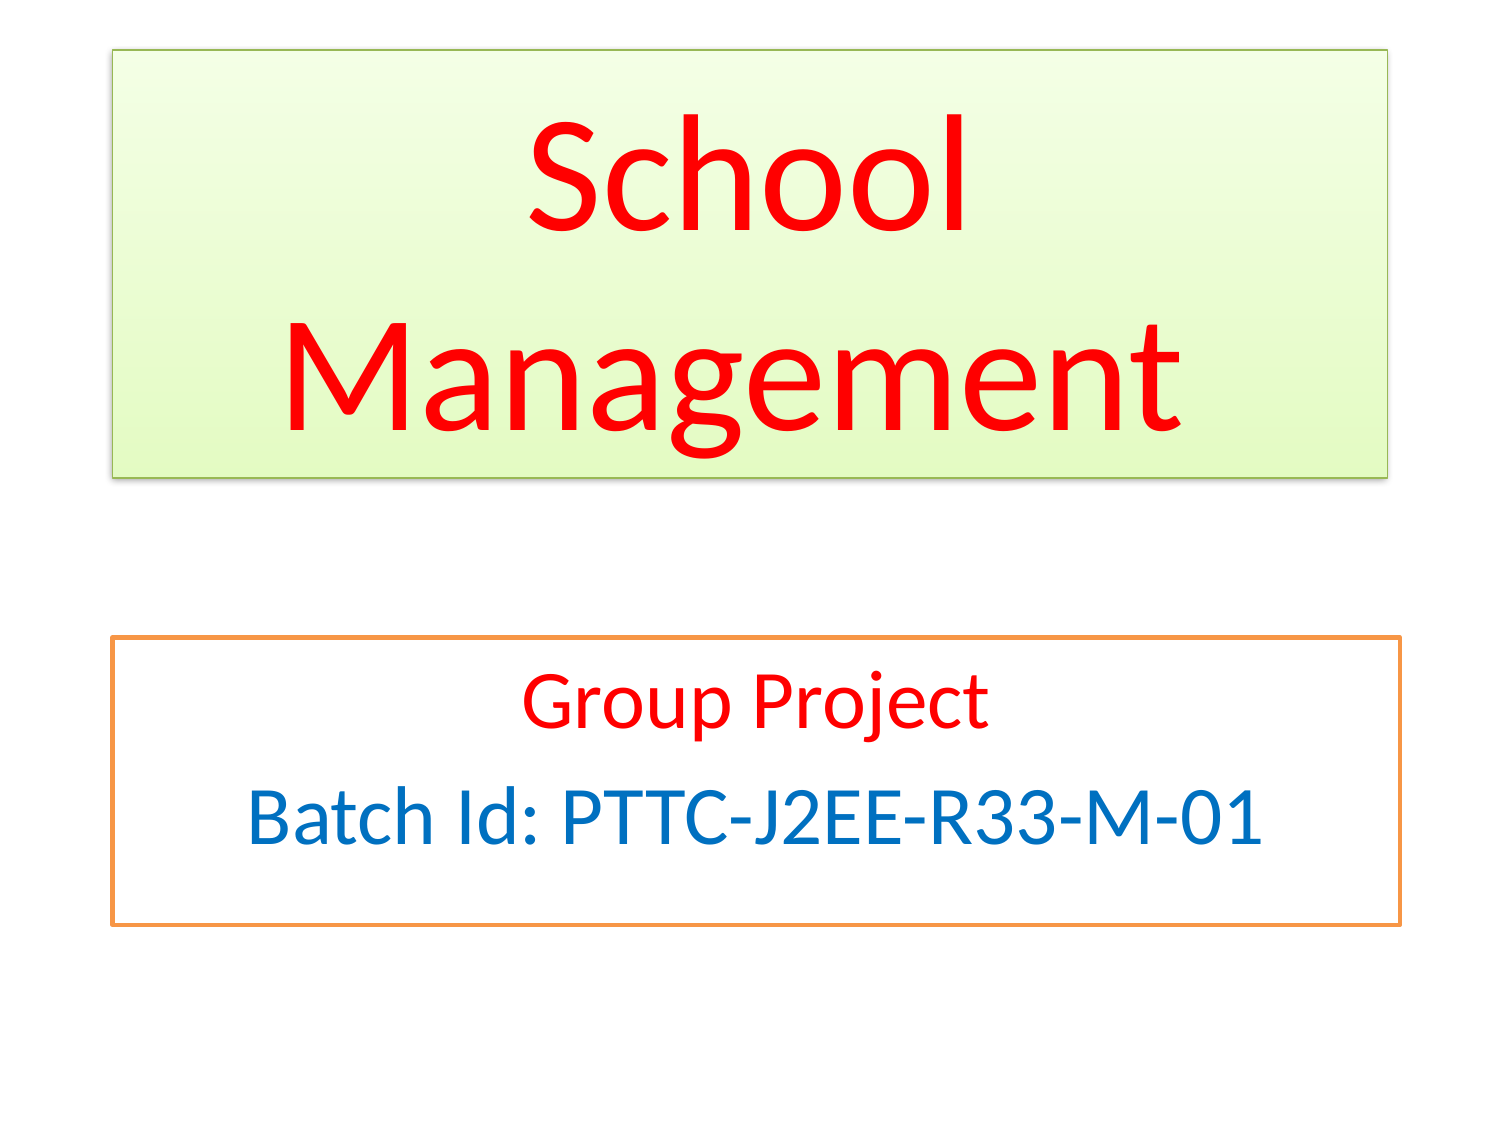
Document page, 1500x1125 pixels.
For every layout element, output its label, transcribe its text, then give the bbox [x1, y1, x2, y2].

subtitle Group Project Batch Id: PTTC-J2EE-R33-M-01 [110, 635, 1402, 927]
title School Management [112, 49, 1388, 479]
